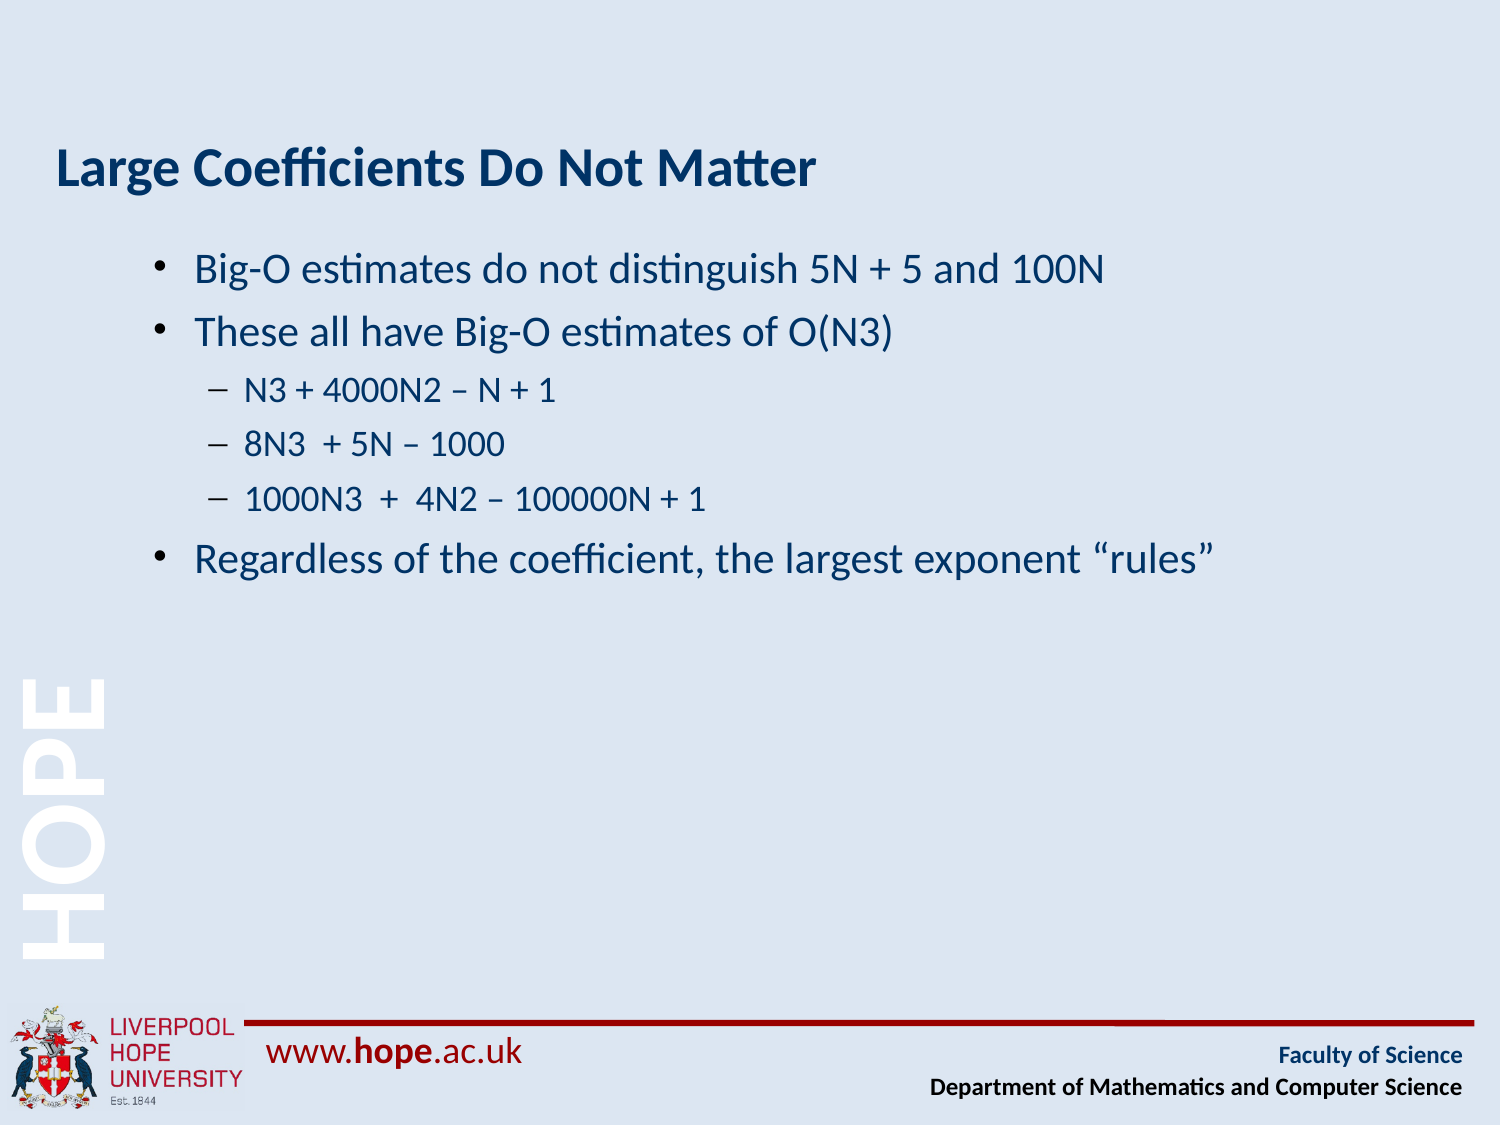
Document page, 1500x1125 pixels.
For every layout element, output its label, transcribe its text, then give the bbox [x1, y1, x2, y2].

list Big-O estimates do not distinguish 5N + 5 and 100N These all have Big-O estimates of O(N3) N3 + 4000N2 – N + 1 8N3 + 5N – 1000 1000N3 + 4N2 – 100000N + 1 Regardless of the coefficient, the largest exponent “rules” [137, 231, 1400, 999]
picture [7, 1003, 245, 1111]
title Large Coefficients Do Not Matter [41, 42, 1318, 207]
